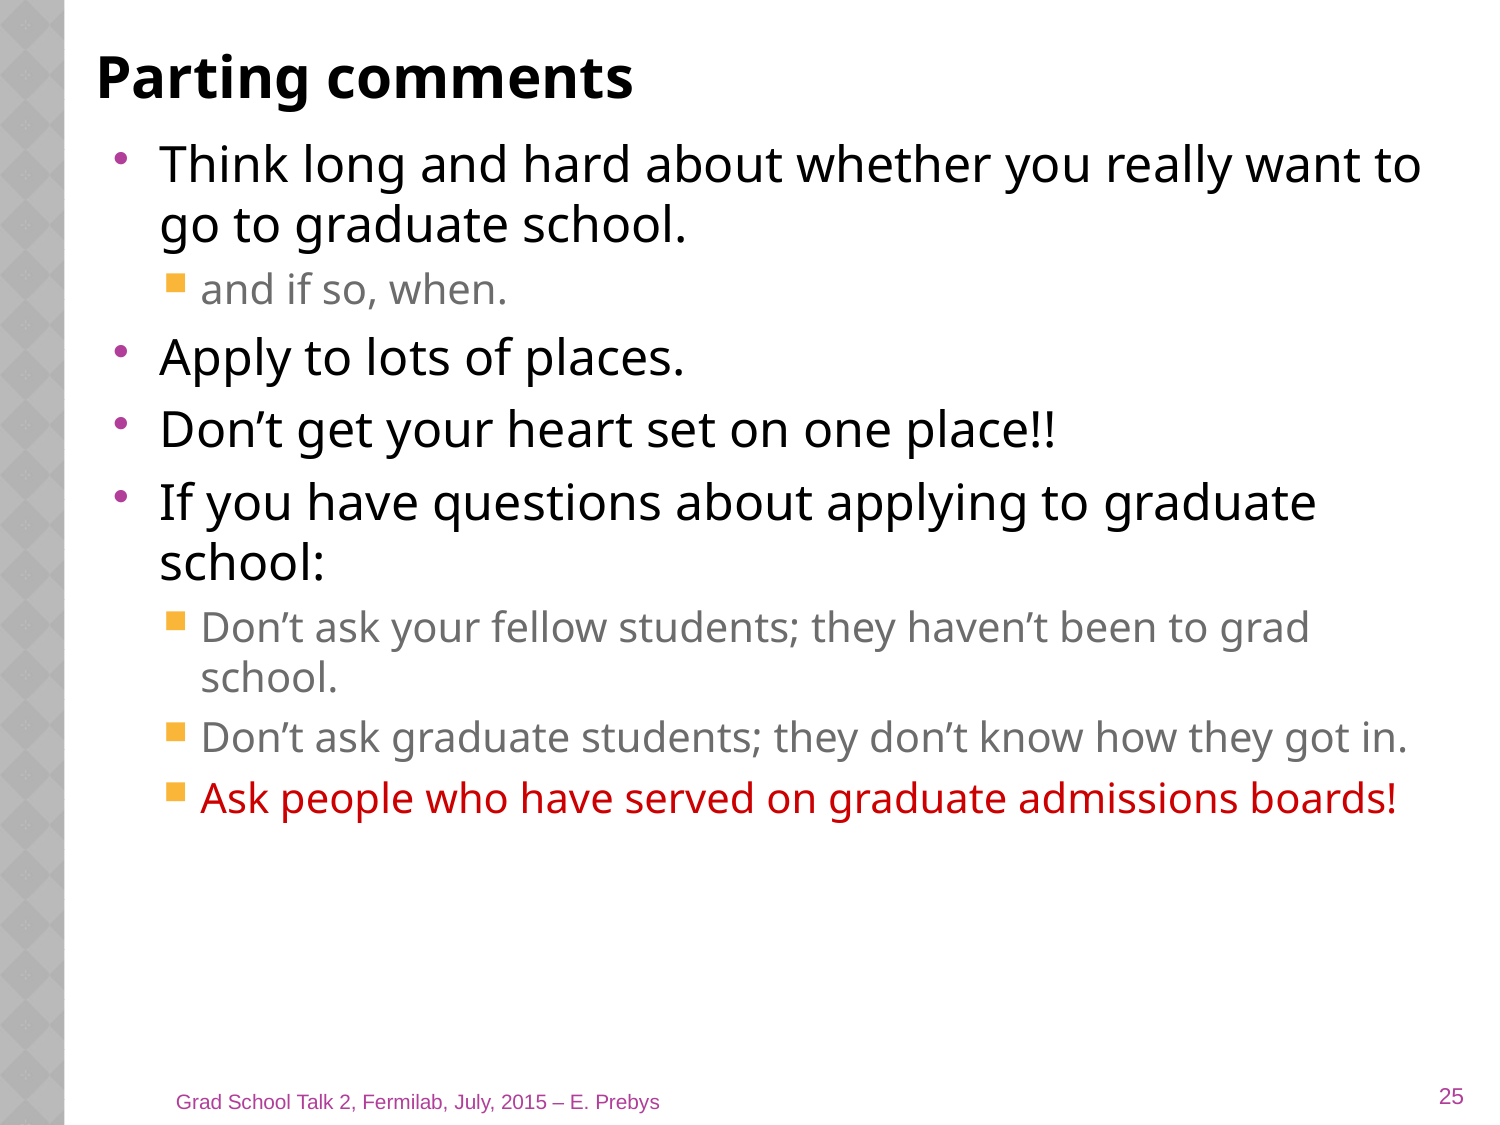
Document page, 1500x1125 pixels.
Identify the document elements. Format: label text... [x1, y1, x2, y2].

list Think long and hard about whether you really want to go to graduate school. and if so, when. Apply to lots of places. Don’t get your heart set on one place!! If you have questions about applying to graduate school: Don’t ask your fellow students; they haven’t been to grad school. Don’t ask graduate students; they don’t know how they got in. Ask people who have served on graduate admissions boards! [99, 124, 1454, 1037]
footer Grad School Talk 2, Fermilab, July, 2015 – E. Prebys [75, 1075, 675, 1114]
slide_number 25 [1367, 1071, 1465, 1110]
title Parting comments [87, 37, 1443, 110]
